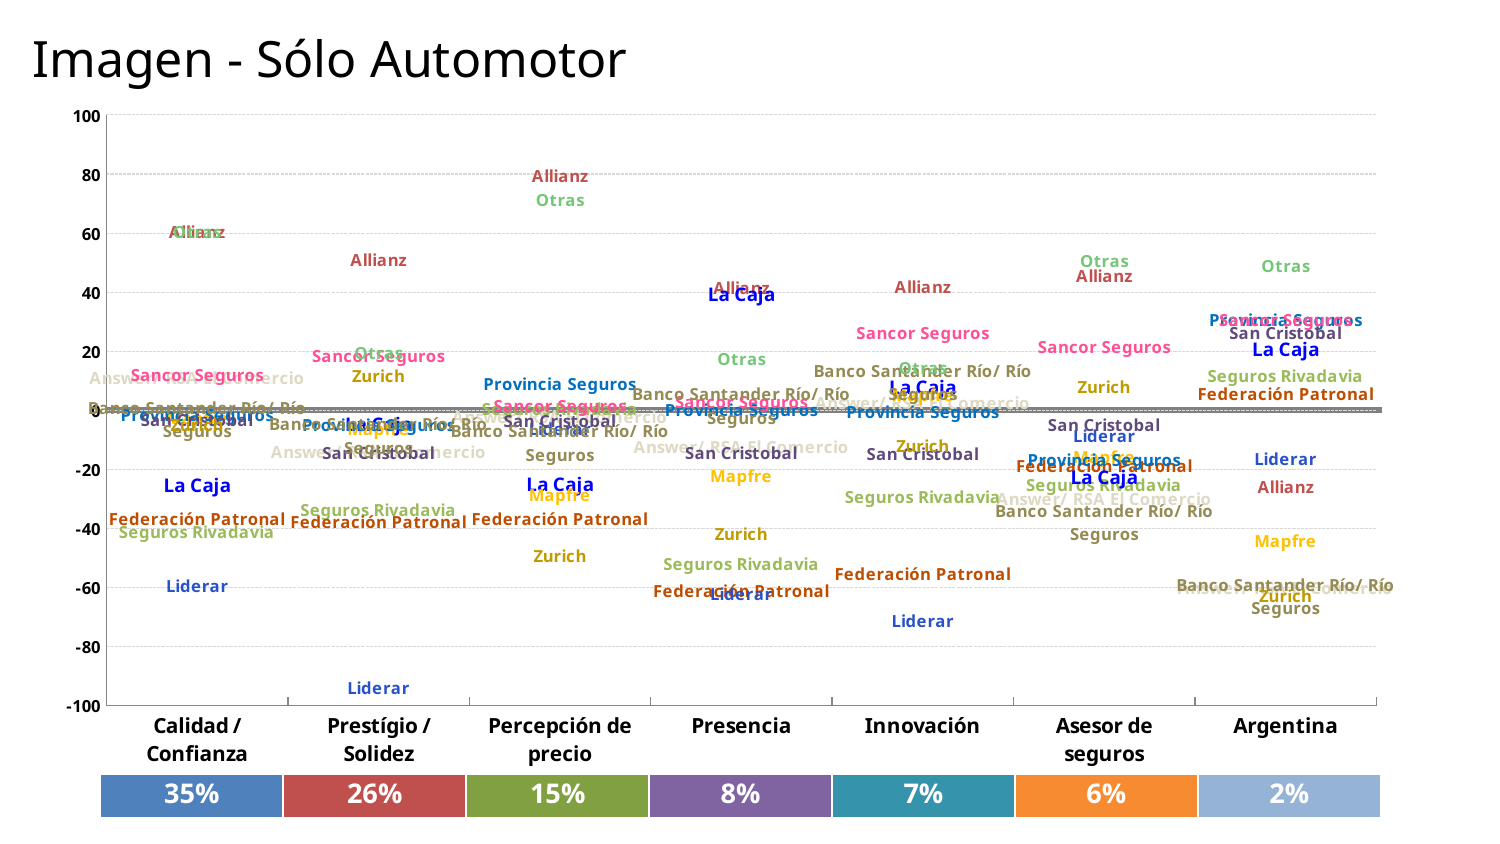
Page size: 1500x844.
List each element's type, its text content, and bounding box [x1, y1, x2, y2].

chart [5, 94, 1436, 827]
title Imagen - Sólo Automotor [17, 20, 1500, 127]
